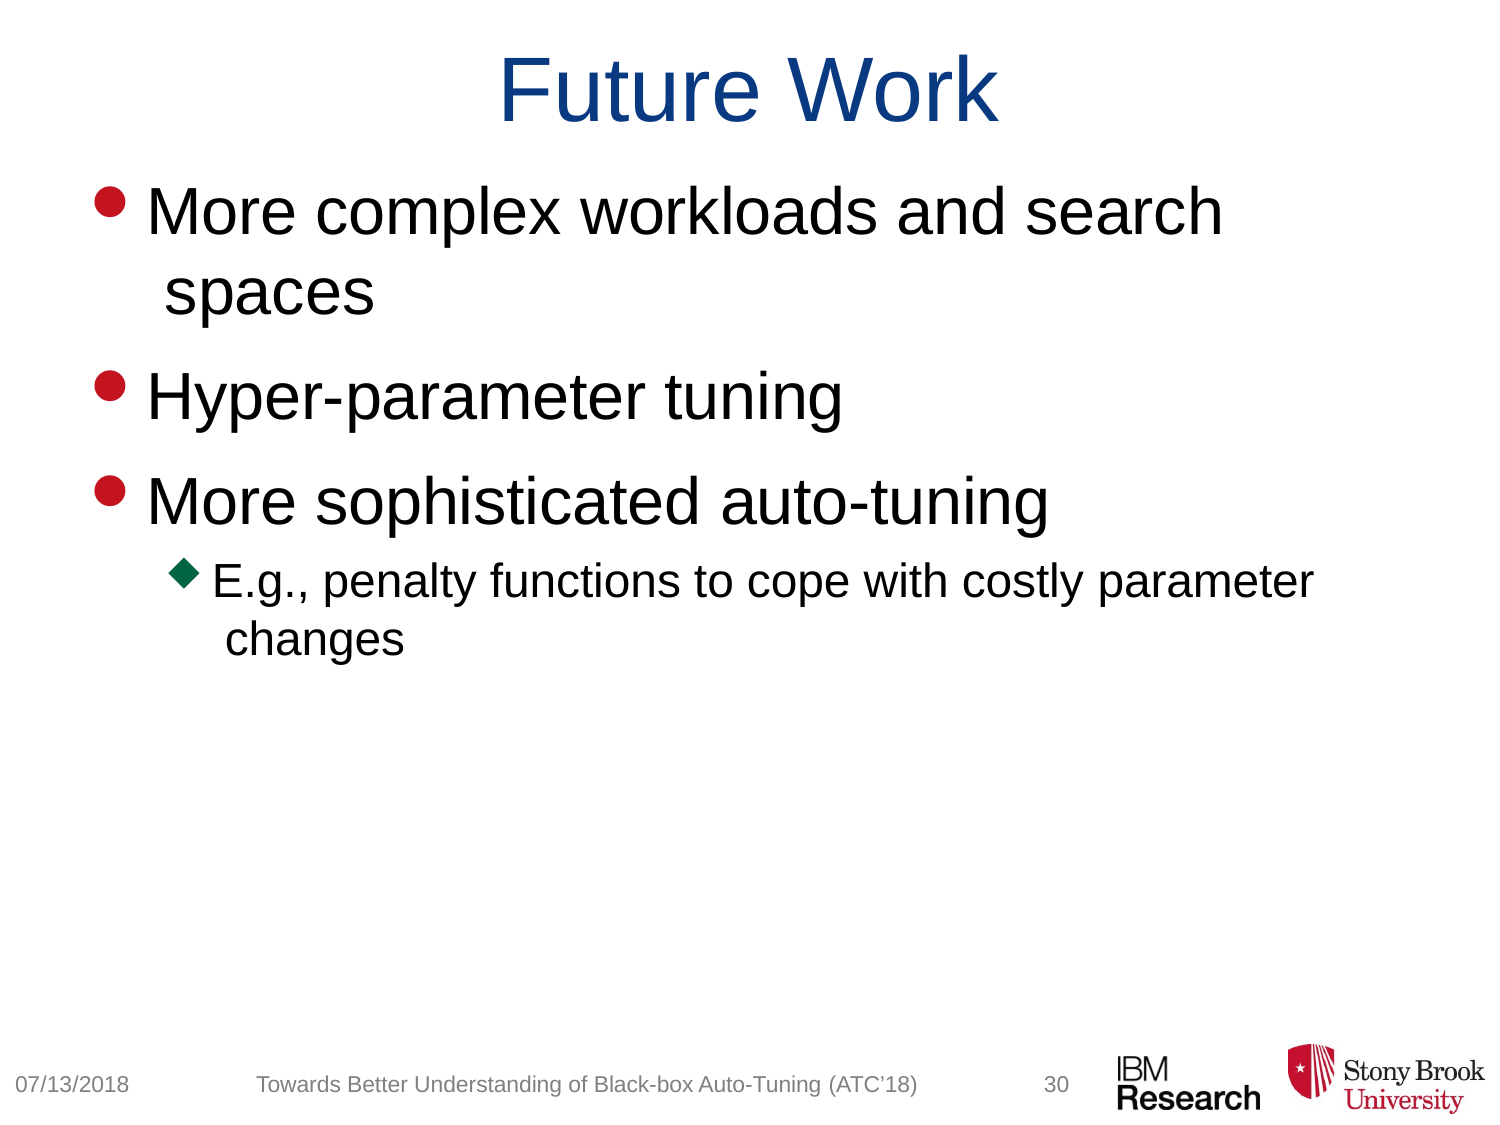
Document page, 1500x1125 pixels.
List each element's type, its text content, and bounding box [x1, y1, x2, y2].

text_box More complex workloads and search spaces Hyper-parameter tuning More sophisticated auto-tuning E.g., penalty functions to cope with costly parameter changes [87, 166, 1320, 665]
picture [1288, 1044, 1485, 1114]
footer Towards Better Understanding of Black-box Auto-Tuning (ATC’18) [254, 1069, 931, 1125]
slide_number 30 [1037, 1069, 1076, 1125]
picture [1115, 1053, 1263, 1113]
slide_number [12, 1069, 132, 1125]
title Future Work [495, 27, 1005, 166]
